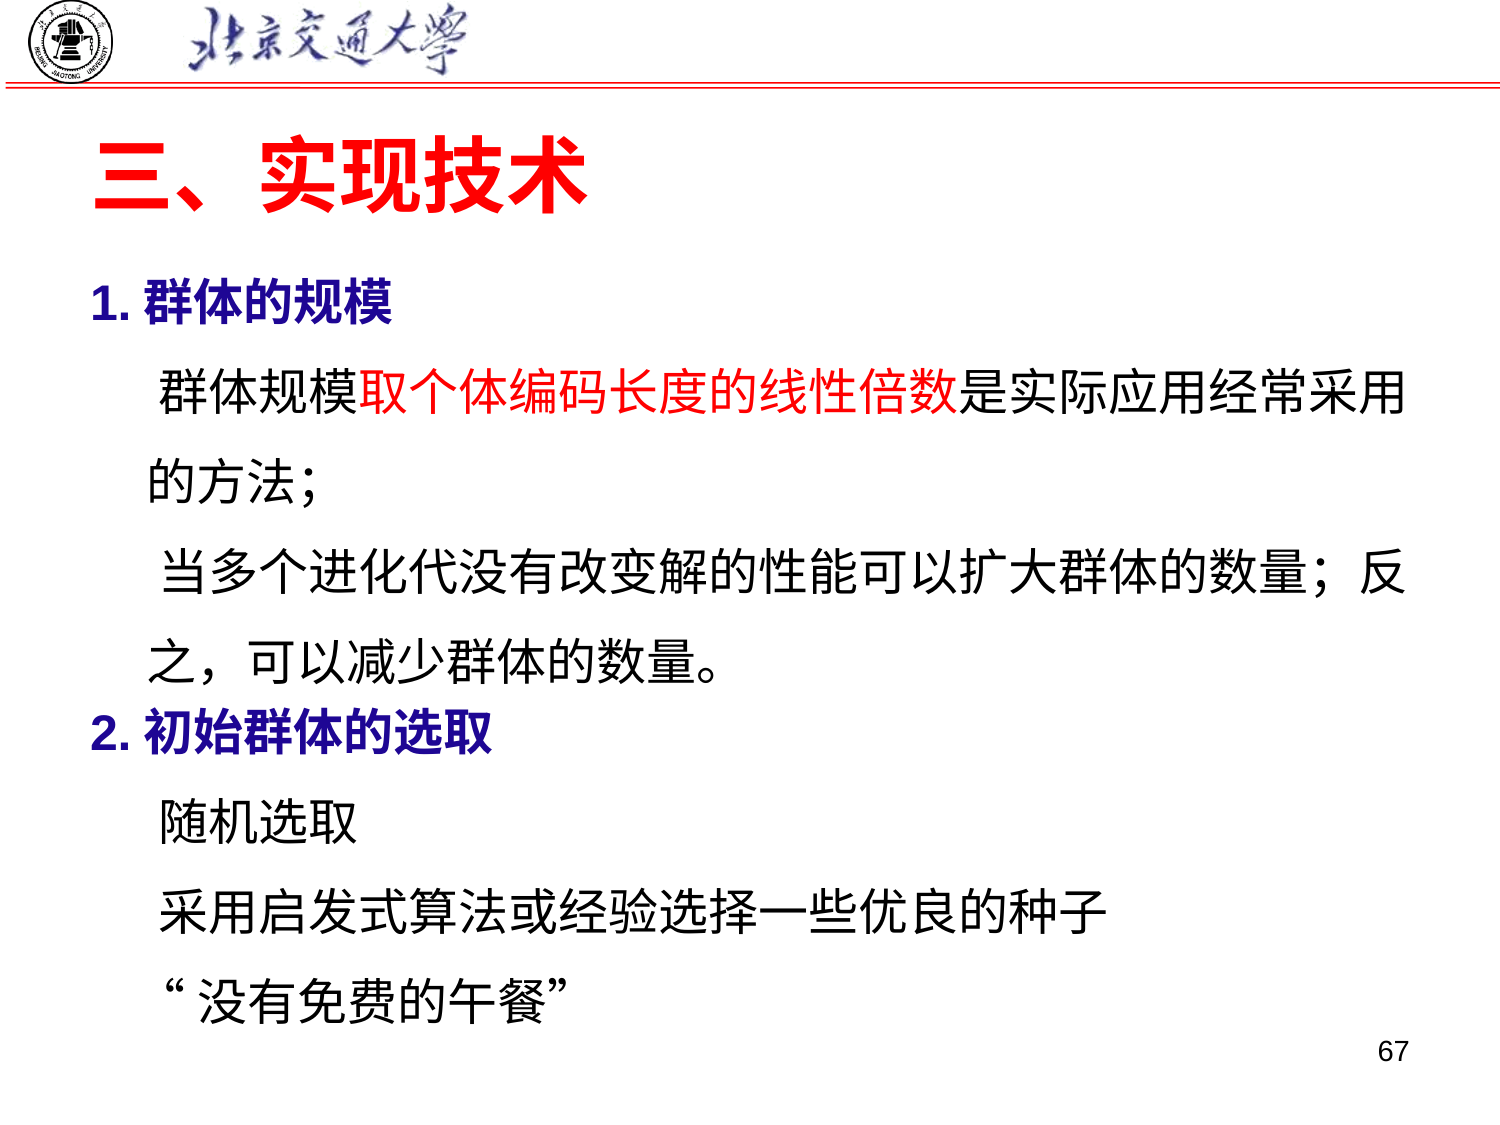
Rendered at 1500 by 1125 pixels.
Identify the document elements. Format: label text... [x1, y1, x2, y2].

list 1.群体的规模 群体规模取个体编码长度的线性倍数是实际应用经常采用的方法； 当多个进化代没有改变解的性能可以扩大群体的数量；反之，可以减少群体的数量。 2.初始群体的选取 随机选取 采用启发式算法或经验选择一些优良的种子 “没有免费的午餐” [74, 262, 1459, 1006]
title 三、实现技术 [74, 113, 1426, 233]
slide_number 67 [1074, 1024, 1426, 1103]
picture [183, 1, 473, 78]
picture [28, 0, 113, 84]
